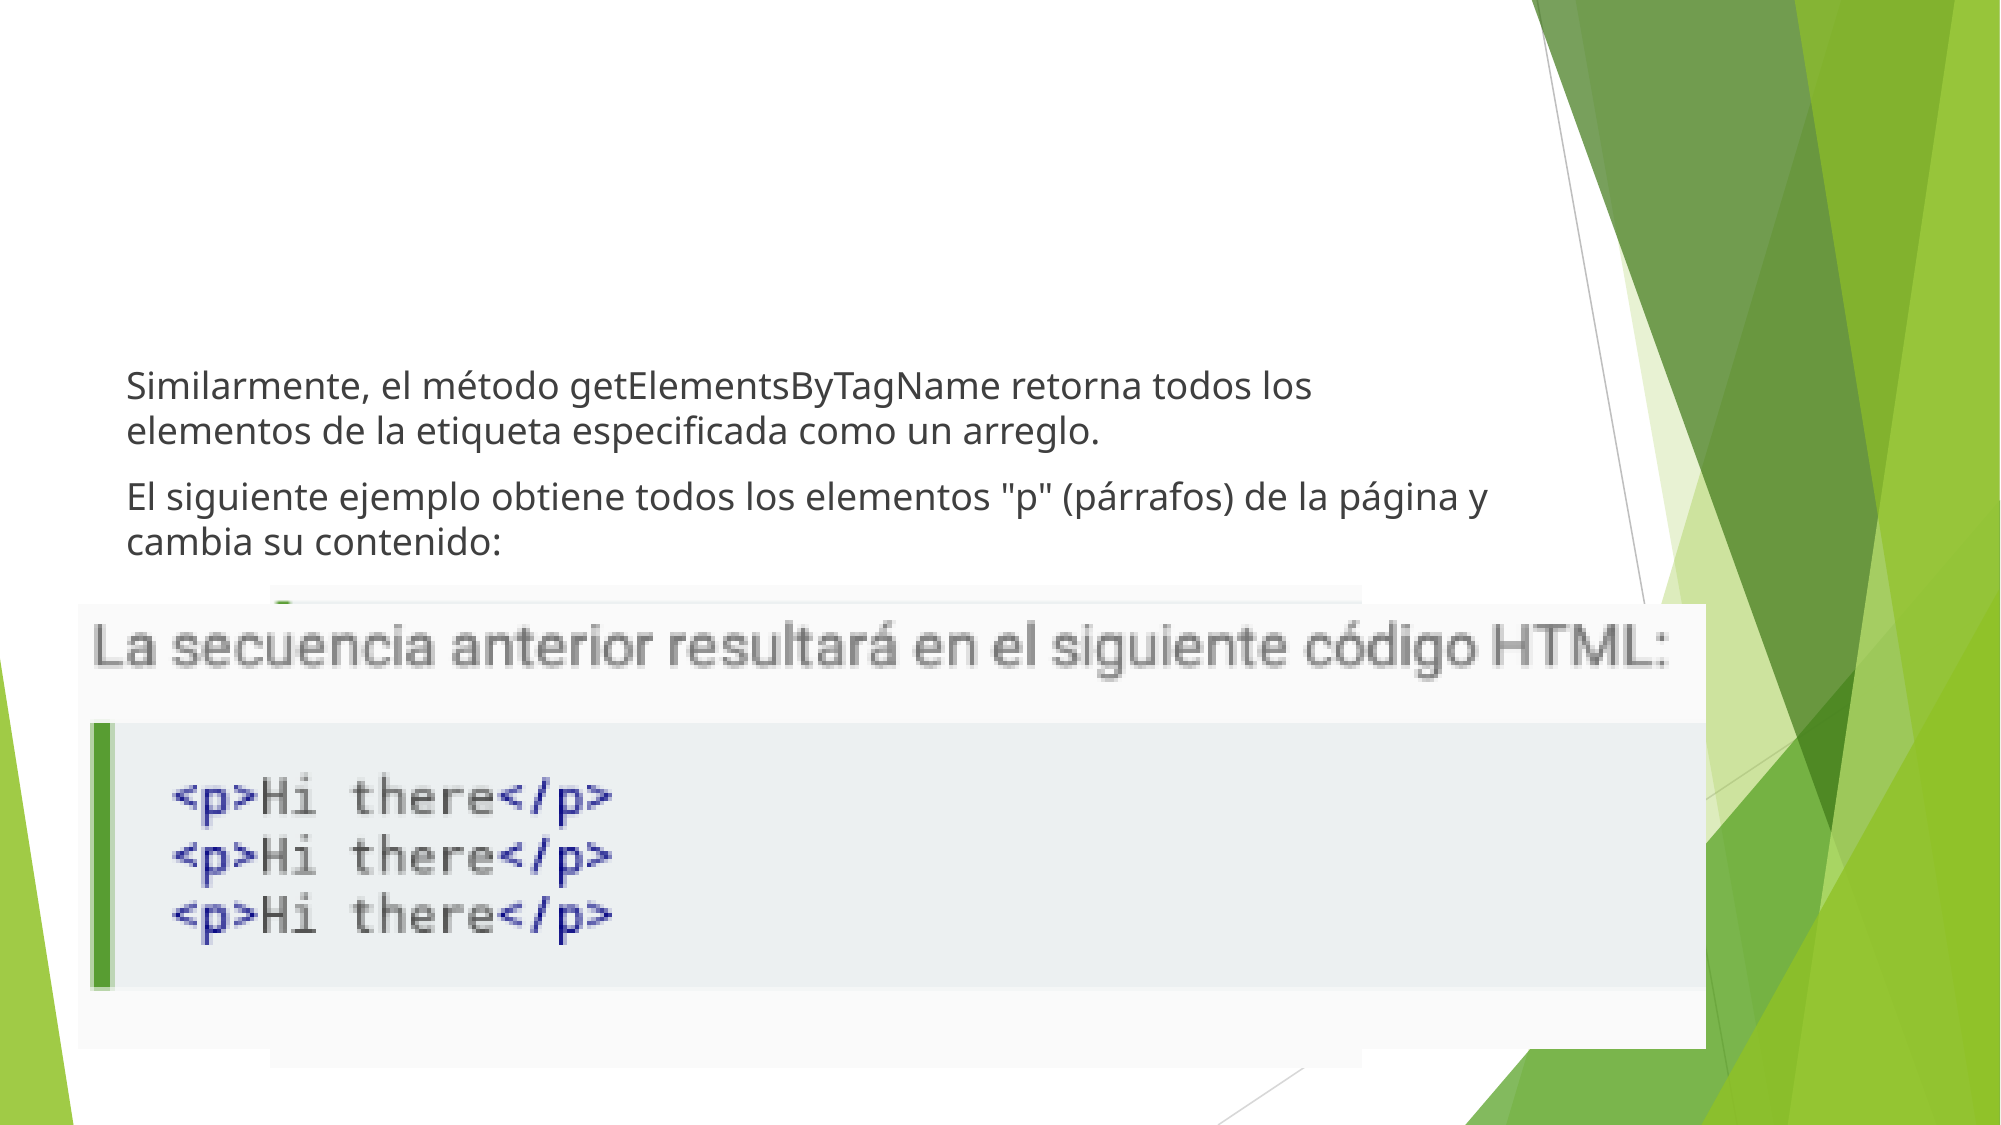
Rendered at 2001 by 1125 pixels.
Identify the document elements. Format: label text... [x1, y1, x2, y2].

picture [78, 584, 1706, 1069]
list Similarmente, el método getElementsByTagName retorna todos los elementos de la etiqueta especificada como un arreglo. El siguiente ejemplo obtiene todos los elementos "p" (párrafos) de la página y cambia su contenido: [111, 354, 1522, 604]
